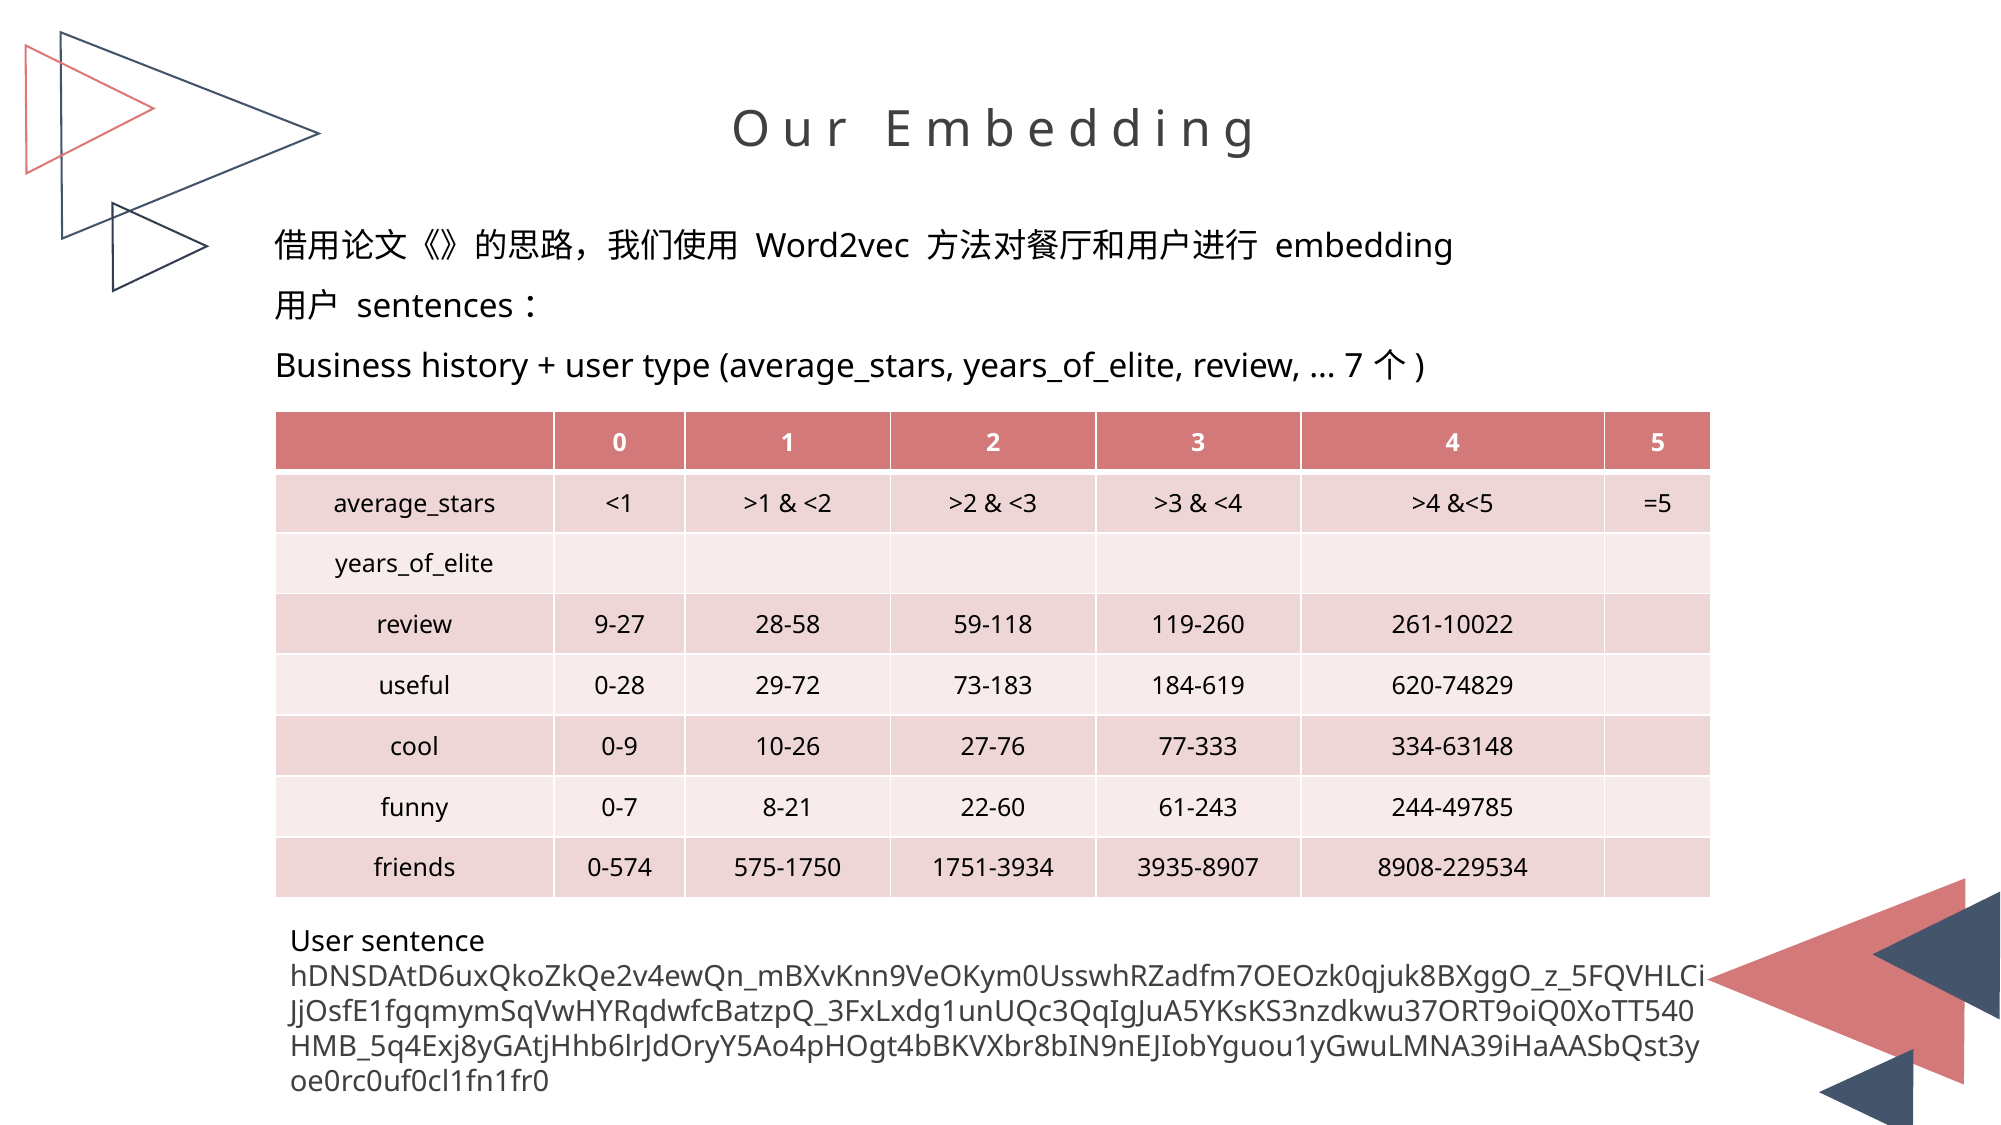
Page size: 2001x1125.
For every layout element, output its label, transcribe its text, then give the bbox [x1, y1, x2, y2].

table_cell =5 [1605, 475, 1710, 532]
table_cell 3935-8907 [1097, 838, 1300, 897]
table_cell <1 [555, 475, 684, 532]
table_cell >4 &<5 [1302, 475, 1604, 532]
table_cell >2 & <3 [891, 475, 1095, 532]
table_cell 8-21 [686, 777, 890, 836]
table_header 0 [555, 412, 684, 469]
table_cell 73-183 [891, 655, 1095, 714]
table_cell 575-1750 [686, 838, 890, 897]
table_cell 77-333 [1097, 716, 1300, 775]
table_cell 9-27 [555, 594, 684, 653]
table_cell useful [276, 655, 553, 714]
table_cell [1605, 534, 1710, 593]
table_cell average_stars [276, 475, 553, 532]
table_cell 0-574 [555, 838, 684, 897]
table_cell [1097, 534, 1300, 593]
table_cell [1605, 777, 1710, 836]
table_cell 28-58 [686, 594, 890, 653]
table_cell [891, 534, 1095, 593]
table_cell [555, 534, 684, 593]
table_cell [1605, 594, 1710, 653]
table_header [276, 412, 553, 469]
table_cell years_of_elite [276, 534, 553, 593]
table_header 5 [1605, 412, 1710, 469]
table_cell [1302, 534, 1604, 593]
table_header 1 [686, 412, 890, 469]
table_cell 1751-3934 [891, 838, 1095, 897]
table_header 2 [891, 412, 1095, 469]
table_cell [1605, 655, 1710, 714]
table_cell 334-63148 [1302, 716, 1604, 775]
table_cell 0-9 [555, 716, 684, 775]
text_box Our Embedding [685, 96, 1301, 157]
table_header 4 [1302, 412, 1604, 469]
table_cell review [276, 594, 553, 653]
table_cell 27-76 [891, 716, 1095, 775]
table_cell 29-72 [686, 655, 890, 714]
table_cell 22-60 [891, 777, 1095, 836]
table_cell 0-7 [555, 777, 684, 836]
table_header 3 [1097, 412, 1300, 469]
table_cell 620-74829 [1302, 655, 1604, 714]
table_cell 61-243 [1097, 777, 1300, 836]
table_cell cool [276, 716, 553, 775]
table_cell 10-26 [686, 716, 890, 775]
table_cell 244-49785 [1302, 777, 1604, 836]
table_cell 119-260 [1097, 594, 1300, 653]
table_cell >1 & <2 [686, 475, 890, 532]
table_cell [1605, 838, 1710, 897]
table_cell 184-619 [1097, 655, 1300, 714]
text_box 借用论文《》的思路，我们使用 Word2vec 方法对餐厅和用户进行 embedding 用户 sentences： Business history + user type (average_stars, years_of_elite, review, … 7个) [260, 196, 1727, 391]
text_box User sentence hDNSDAtD6uxQkoZkQe2v4ewQn_mBXvKnn9VeOKym0UsswhRZadfm7OEOzk0qjuk8BXggO_z_5FQVHLCiJjOsfE1fgqmymSqVwHYRqdwfcBatzpQ_3FxLxdg1unUQc3QqIgJuA5YKsKS3nzdkwu37ORT9oiQ0XoTT540HMB_5q4Exj8yGAtjHhb6lrJdOryY5Ao4pHOgt4bBKVXbr8bIN9nEJIobYguou1yGwuLMNA39iHaAASbQst3yoe0rc0uf0cl1fn1fr0 [274, 915, 1727, 1105]
table_cell >3 & <4 [1097, 475, 1300, 532]
table_cell [686, 534, 890, 593]
table_cell funny [276, 777, 553, 836]
table_cell [1605, 716, 1710, 775]
table_cell friends [276, 838, 553, 897]
table_cell 261-10022 [1302, 594, 1604, 653]
table_cell 59-118 [891, 594, 1095, 653]
table_cell 0-28 [555, 655, 684, 714]
table_cell 8908-229534 [1302, 838, 1604, 897]
